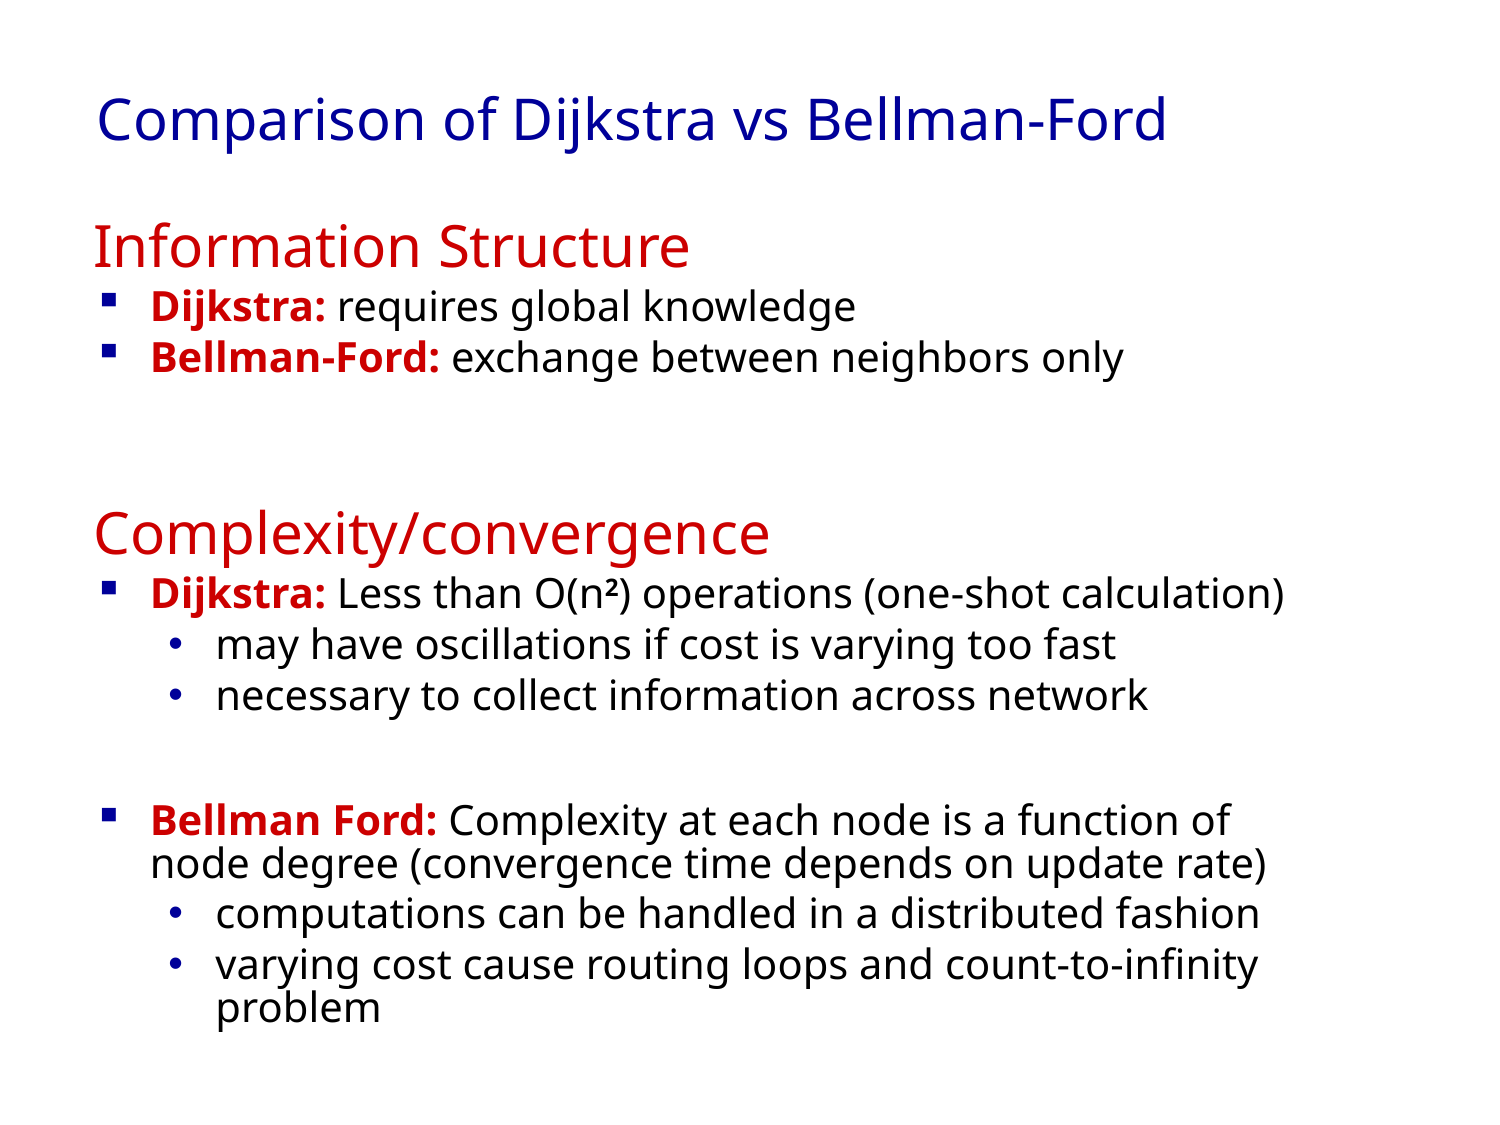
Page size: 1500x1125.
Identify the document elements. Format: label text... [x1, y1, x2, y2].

title Comparison of Dijkstra vs Bellman-Ford [88, 73, 1365, 162]
list Information Structure Dijkstra: requires global knowledge Bellman-Ford: exchange between neighbors only Complexity/convergence Dijkstra: Less than O(n2) operations (one-shot calculation) may have oscillations if cost is varying too fast necessary to collect information across network Bellman Ford: Complexity at each node is a function of node degree (convergence time depends on update rate) computations can be handled in a distributed fashion varying cost cause routing loops and count-to-infinity problem [85, 211, 1342, 1095]
